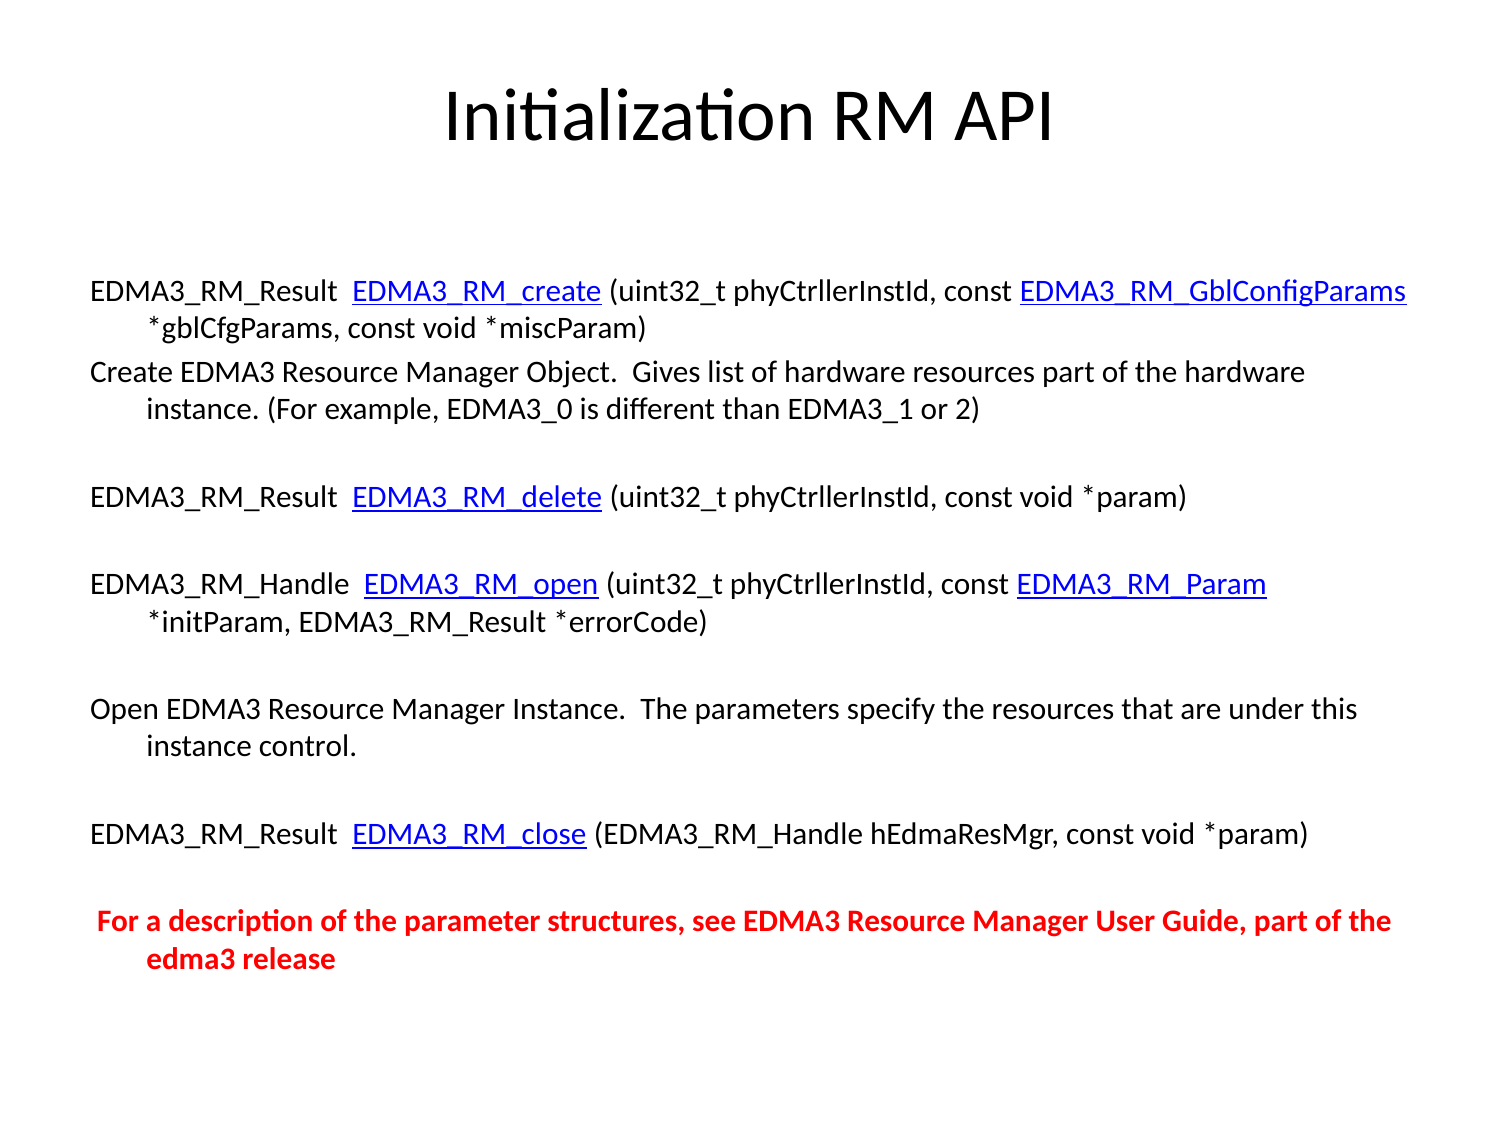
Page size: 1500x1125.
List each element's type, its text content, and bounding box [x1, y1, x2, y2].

list EDMA3_RM_Result EDMA3_RM_create (uint32_t phyCtrllerInstId, const EDMA3_RM_GblConfigParams *gblCfgParams, const void *miscParam) Create EDMA3 Resource Manager Object. Gives list of hardware resources part of the hardware instance. (For example, EDMA3_0 is different than EDMA3_1 or 2) EDMA3_RM_Result EDMA3_RM_delete (uint32_t phyCtrllerInstId, const void *param) EDMA3_RM_Handle EDMA3_RM_open (uint32_t phyCtrllerInstId, const EDMA3_RM_Param *initParam, EDMA3_RM_Result *errorCode) Open EDMA3 Resource Manager Instance. The parameters specify the resources that are under this instance control. EDMA3_RM_Result EDMA3_RM_close (EDMA3_RM_Handle hEdmaResMgr, const void *param) For a description of the parameter structures, see EDMA3 Resource Manager User Guide, part of the edma3 release [75, 262, 1425, 1005]
title Initialization RM API [75, 45, 1425, 175]
